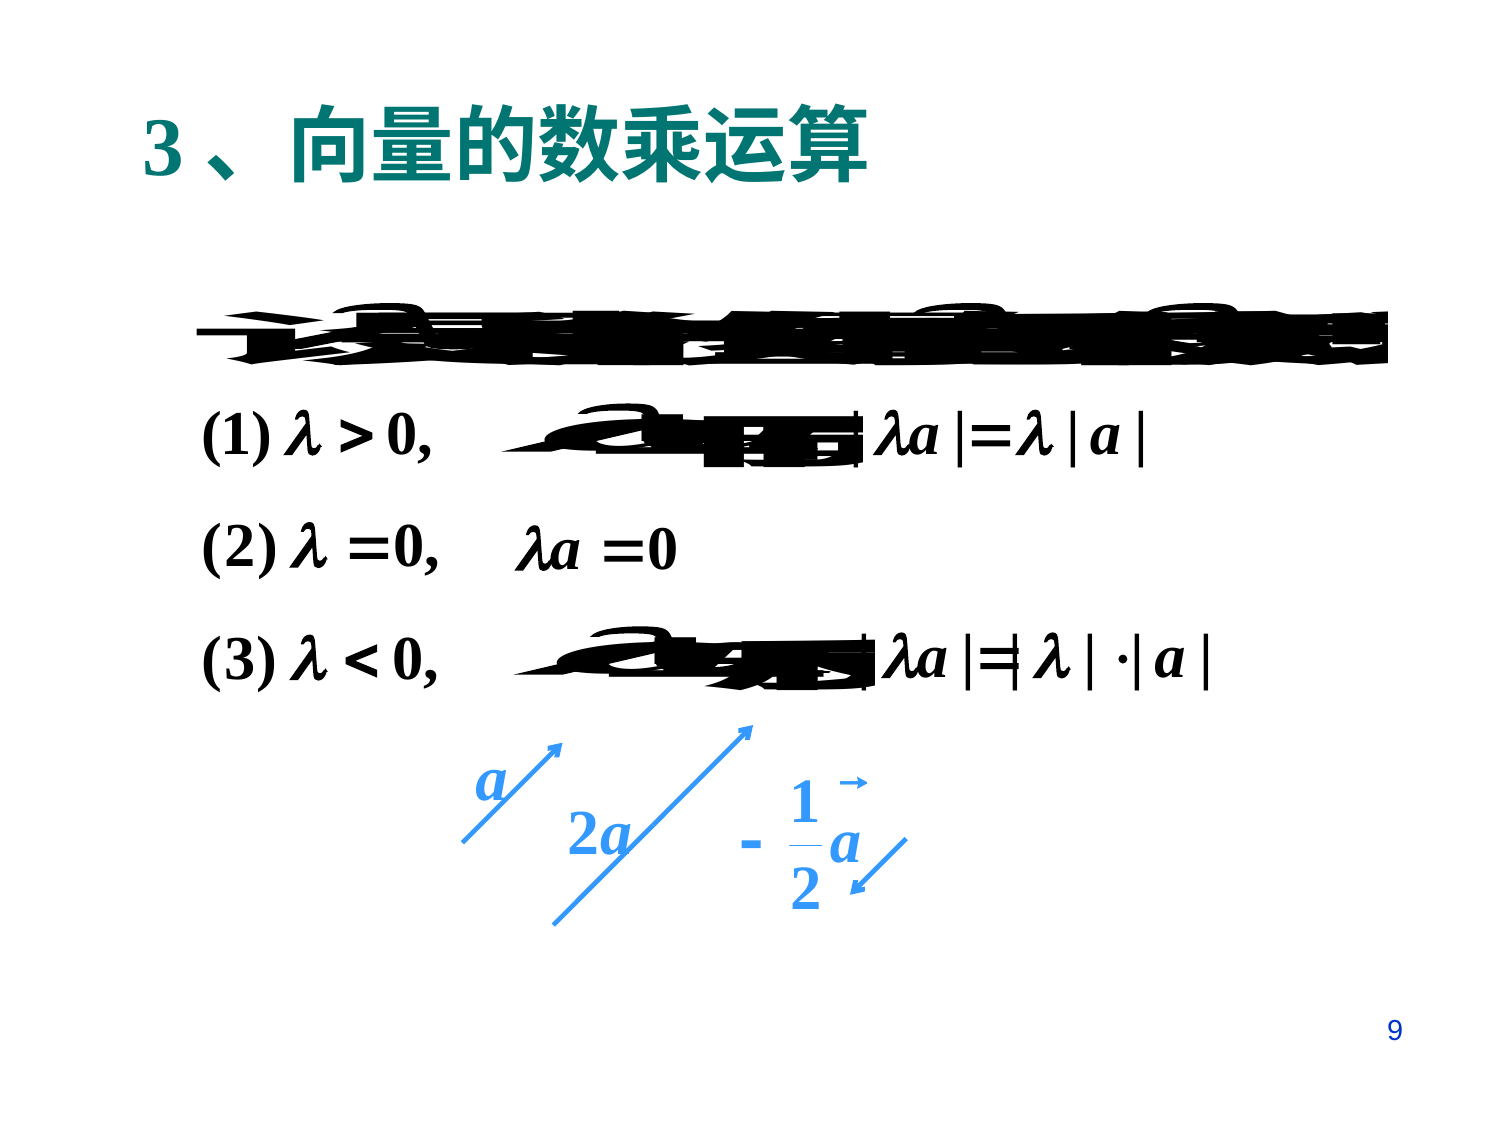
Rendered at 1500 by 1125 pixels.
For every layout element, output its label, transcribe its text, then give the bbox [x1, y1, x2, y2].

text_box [499, 393, 863, 474]
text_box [199, 516, 444, 586]
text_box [850, 404, 1150, 473]
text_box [182, 278, 1388, 404]
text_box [462, 742, 553, 843]
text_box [199, 404, 436, 473]
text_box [737, 767, 867, 914]
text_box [512, 509, 681, 576]
text_box 3、向量的数乘运算 [127, 84, 886, 200]
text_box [858, 626, 1213, 696]
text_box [564, 805, 638, 860]
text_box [199, 629, 442, 698]
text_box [553, 724, 754, 926]
slide_number 9 [1074, 987, 1451, 1066]
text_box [512, 616, 875, 697]
